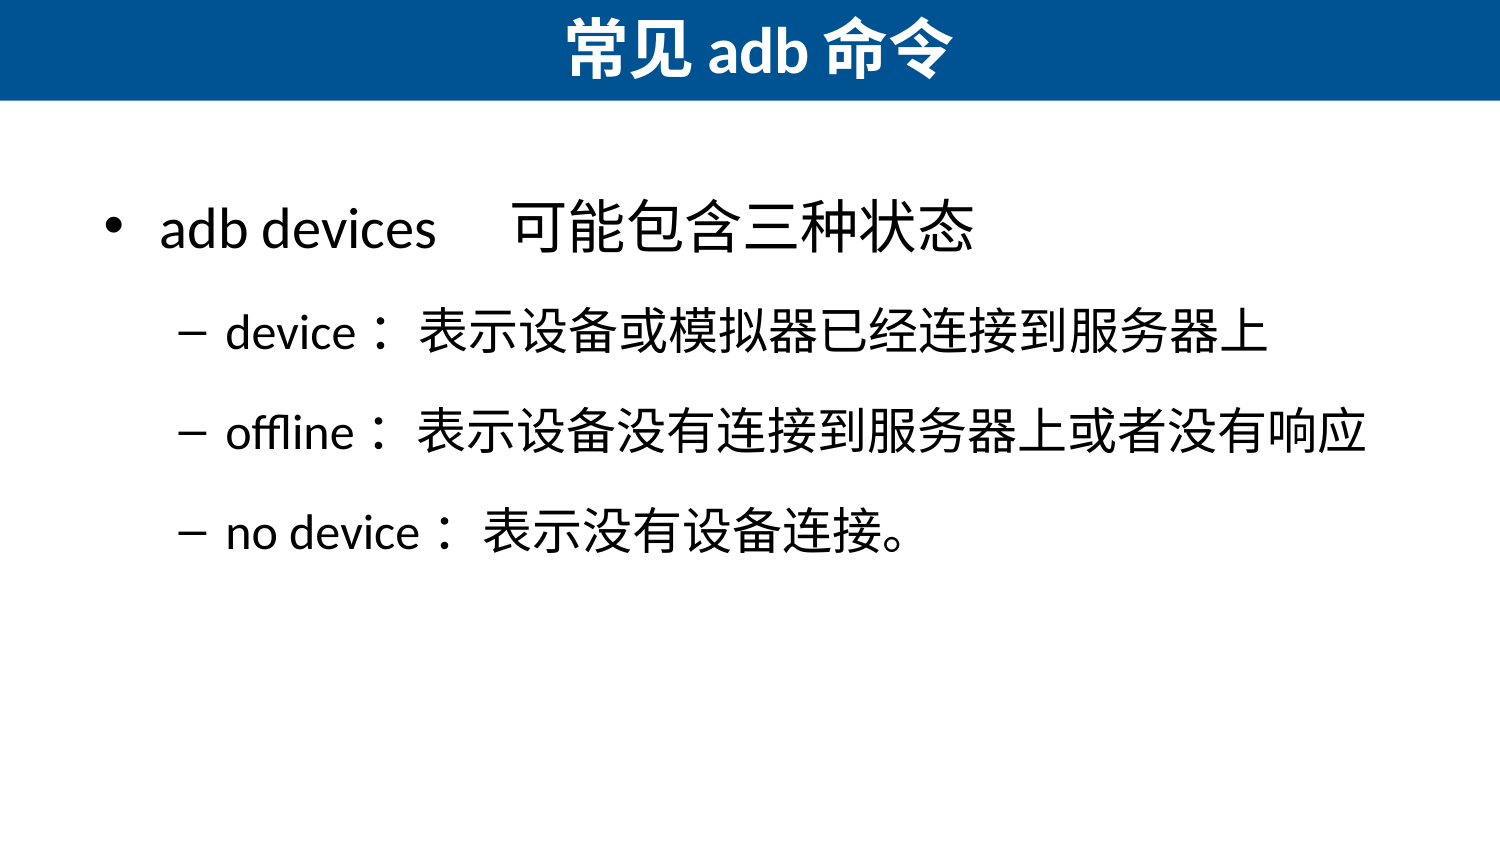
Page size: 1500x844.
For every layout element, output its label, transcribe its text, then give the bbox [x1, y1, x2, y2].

list adb devices 可能包含三种状态 device：表示设备或模拟器已经连接到服务器上 offline：表示设备没有连接到服务器上或者没有响应 no device：表示没有设备连接。 [88, 147, 1439, 704]
title 常见adb命令 [17, 0, 1500, 95]
